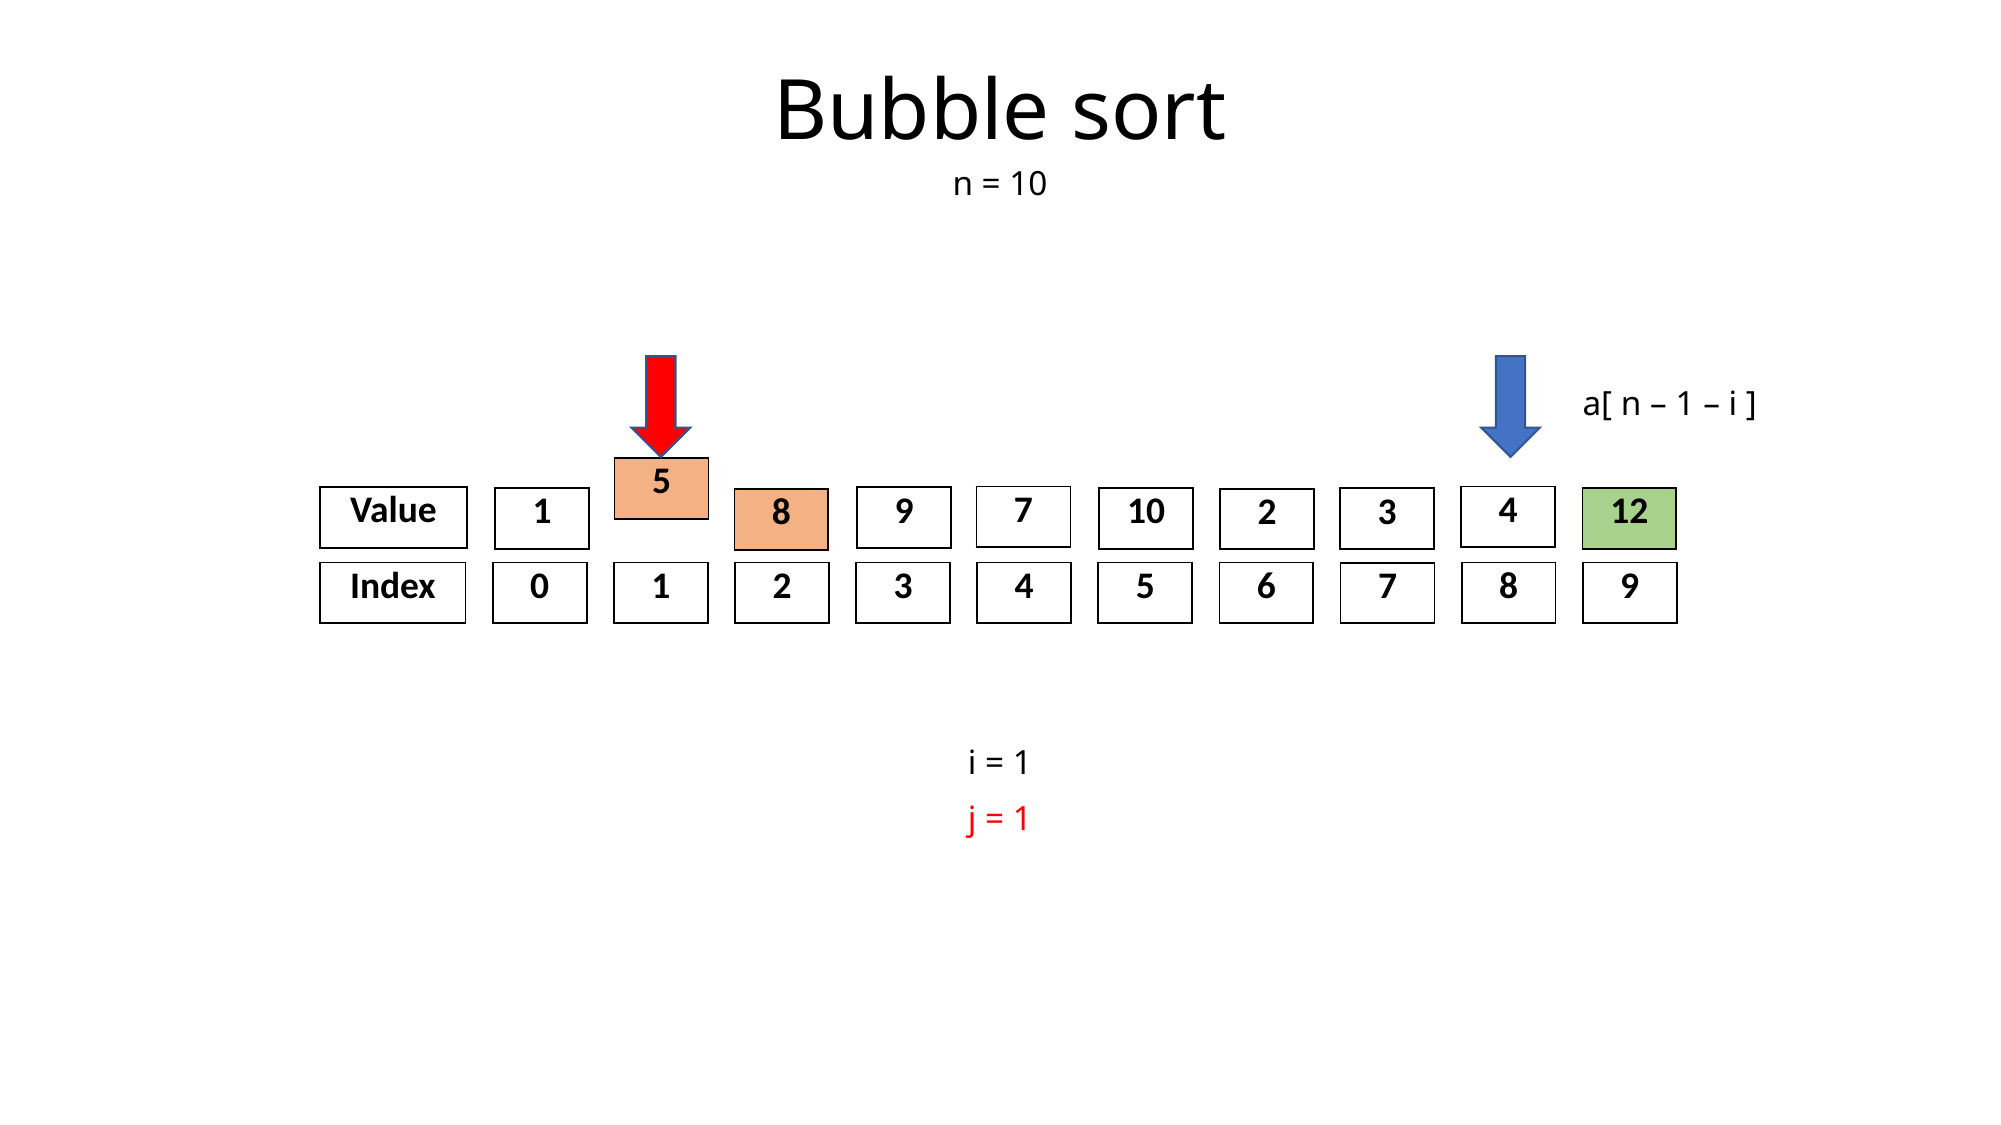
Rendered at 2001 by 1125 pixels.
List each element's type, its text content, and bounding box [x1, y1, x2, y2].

text_box Bubble sort [758, 48, 1242, 164]
text_box [629, 355, 693, 459]
table_header 9 [858, 488, 950, 547]
table_header 4 [1462, 487, 1554, 546]
table_header 10 [1100, 489, 1192, 548]
table_header 5 [615, 459, 708, 518]
table_header 3 [857, 563, 949, 622]
table_header 0 [494, 563, 586, 622]
table_header 7 [1341, 564, 1434, 622]
text_box i = 1 [953, 734, 1047, 789]
table_header 9 [1584, 563, 1676, 622]
table_header 12 [1583, 489, 1675, 548]
table_header 3 [1341, 489, 1433, 548]
table_header 1 [496, 489, 588, 548]
table_header 2 [736, 563, 828, 622]
table_header 5 [1099, 563, 1191, 622]
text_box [1481, 356, 1789, 457]
text_box j = 1 [953, 789, 1047, 845]
text_box n = 10 [937, 154, 1063, 210]
table_header 2 [1221, 490, 1313, 548]
table_header 8 [1463, 563, 1555, 622]
table_header Index [321, 563, 465, 622]
table_header 1 [615, 563, 707, 622]
table_header 7 [977, 487, 1070, 546]
table_header 4 [978, 563, 1070, 622]
table_header 8 [735, 490, 827, 549]
table_header 6 [1220, 563, 1312, 622]
table_header Value [321, 488, 466, 547]
